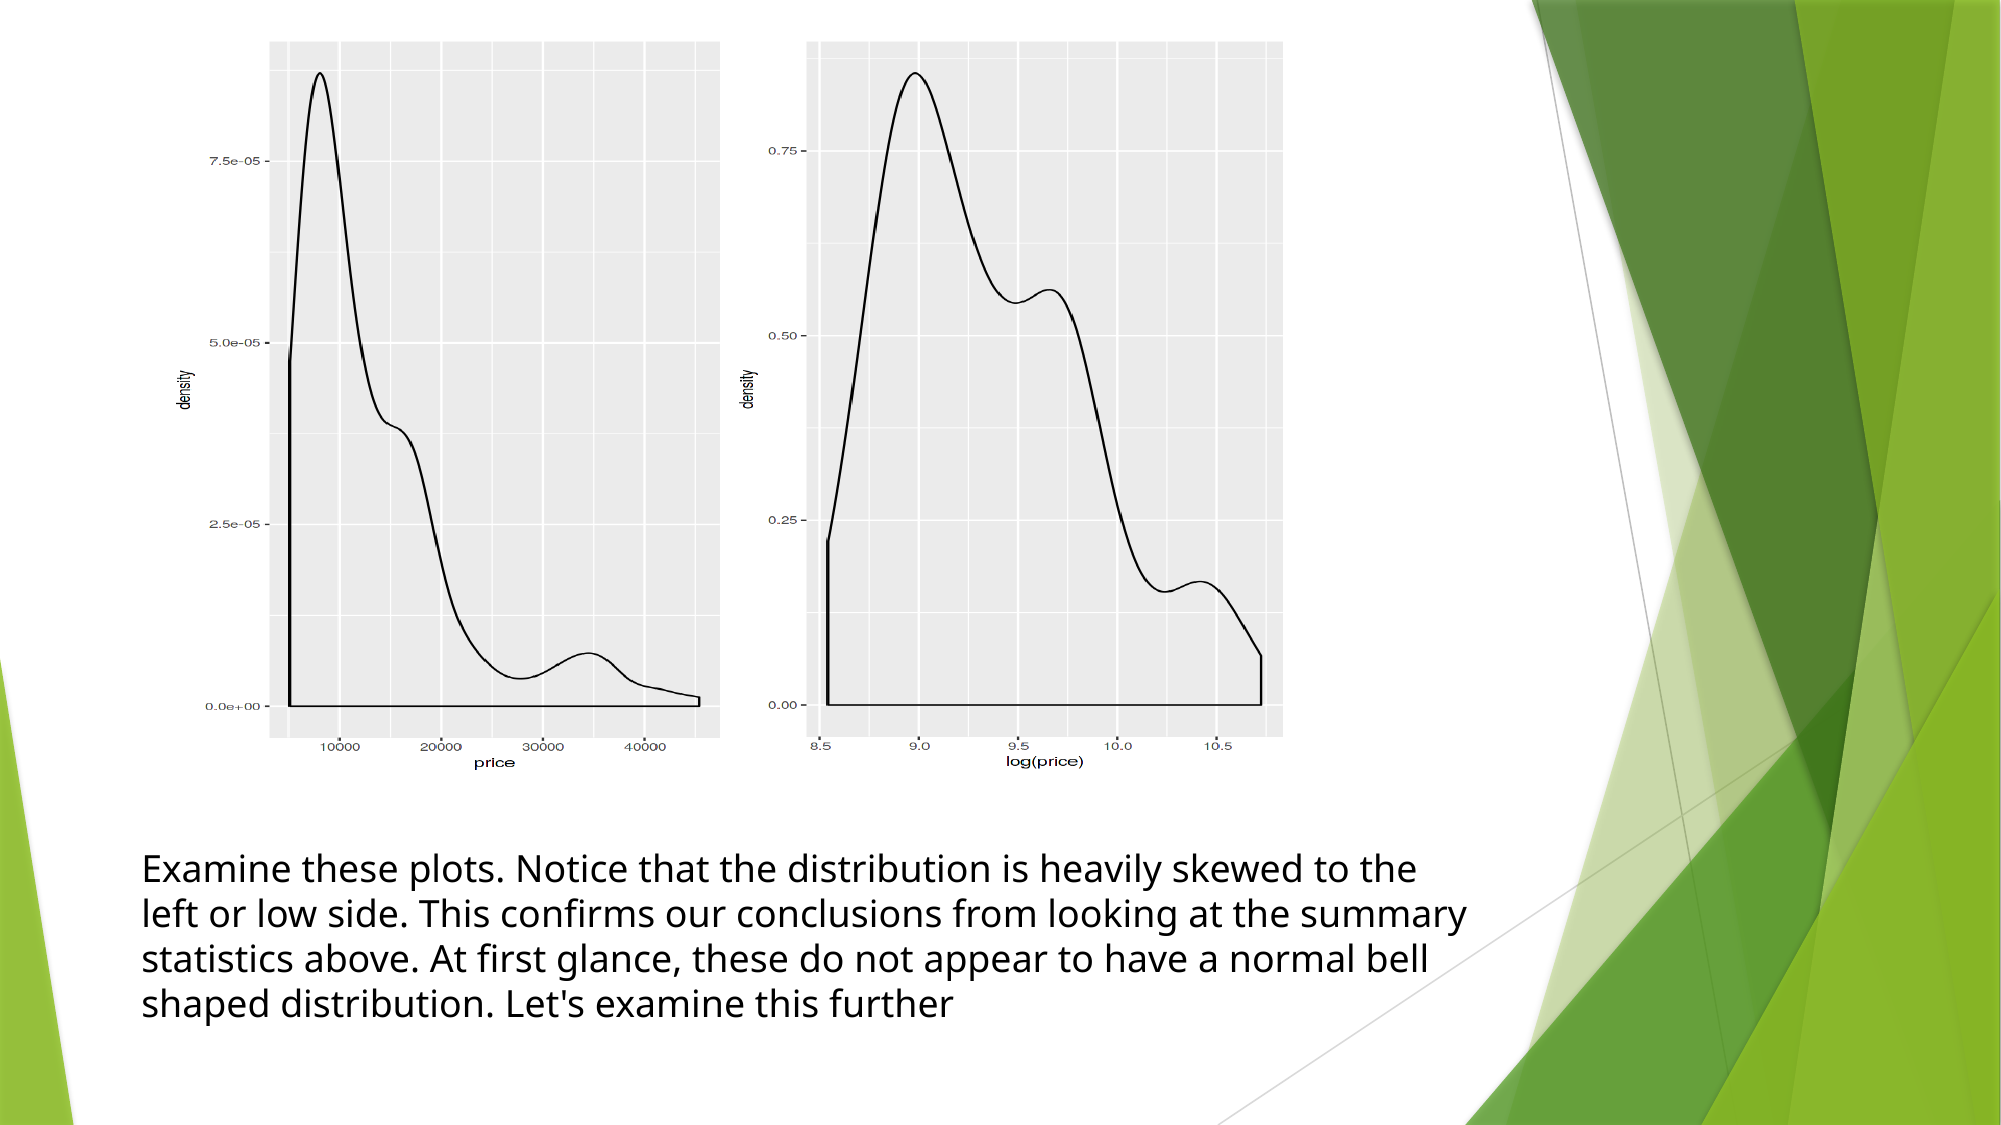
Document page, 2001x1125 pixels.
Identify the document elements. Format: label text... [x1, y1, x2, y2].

picture [166, 35, 1293, 776]
text_box Examine these plots. Notice that the distribution is heavily skewed to the left or low side. This confirms our conclusions from looking at the summary statistics above. At first glance, these do not appear to have a normal bell shaped distribution. Let's examine this further [126, 837, 1494, 1033]
